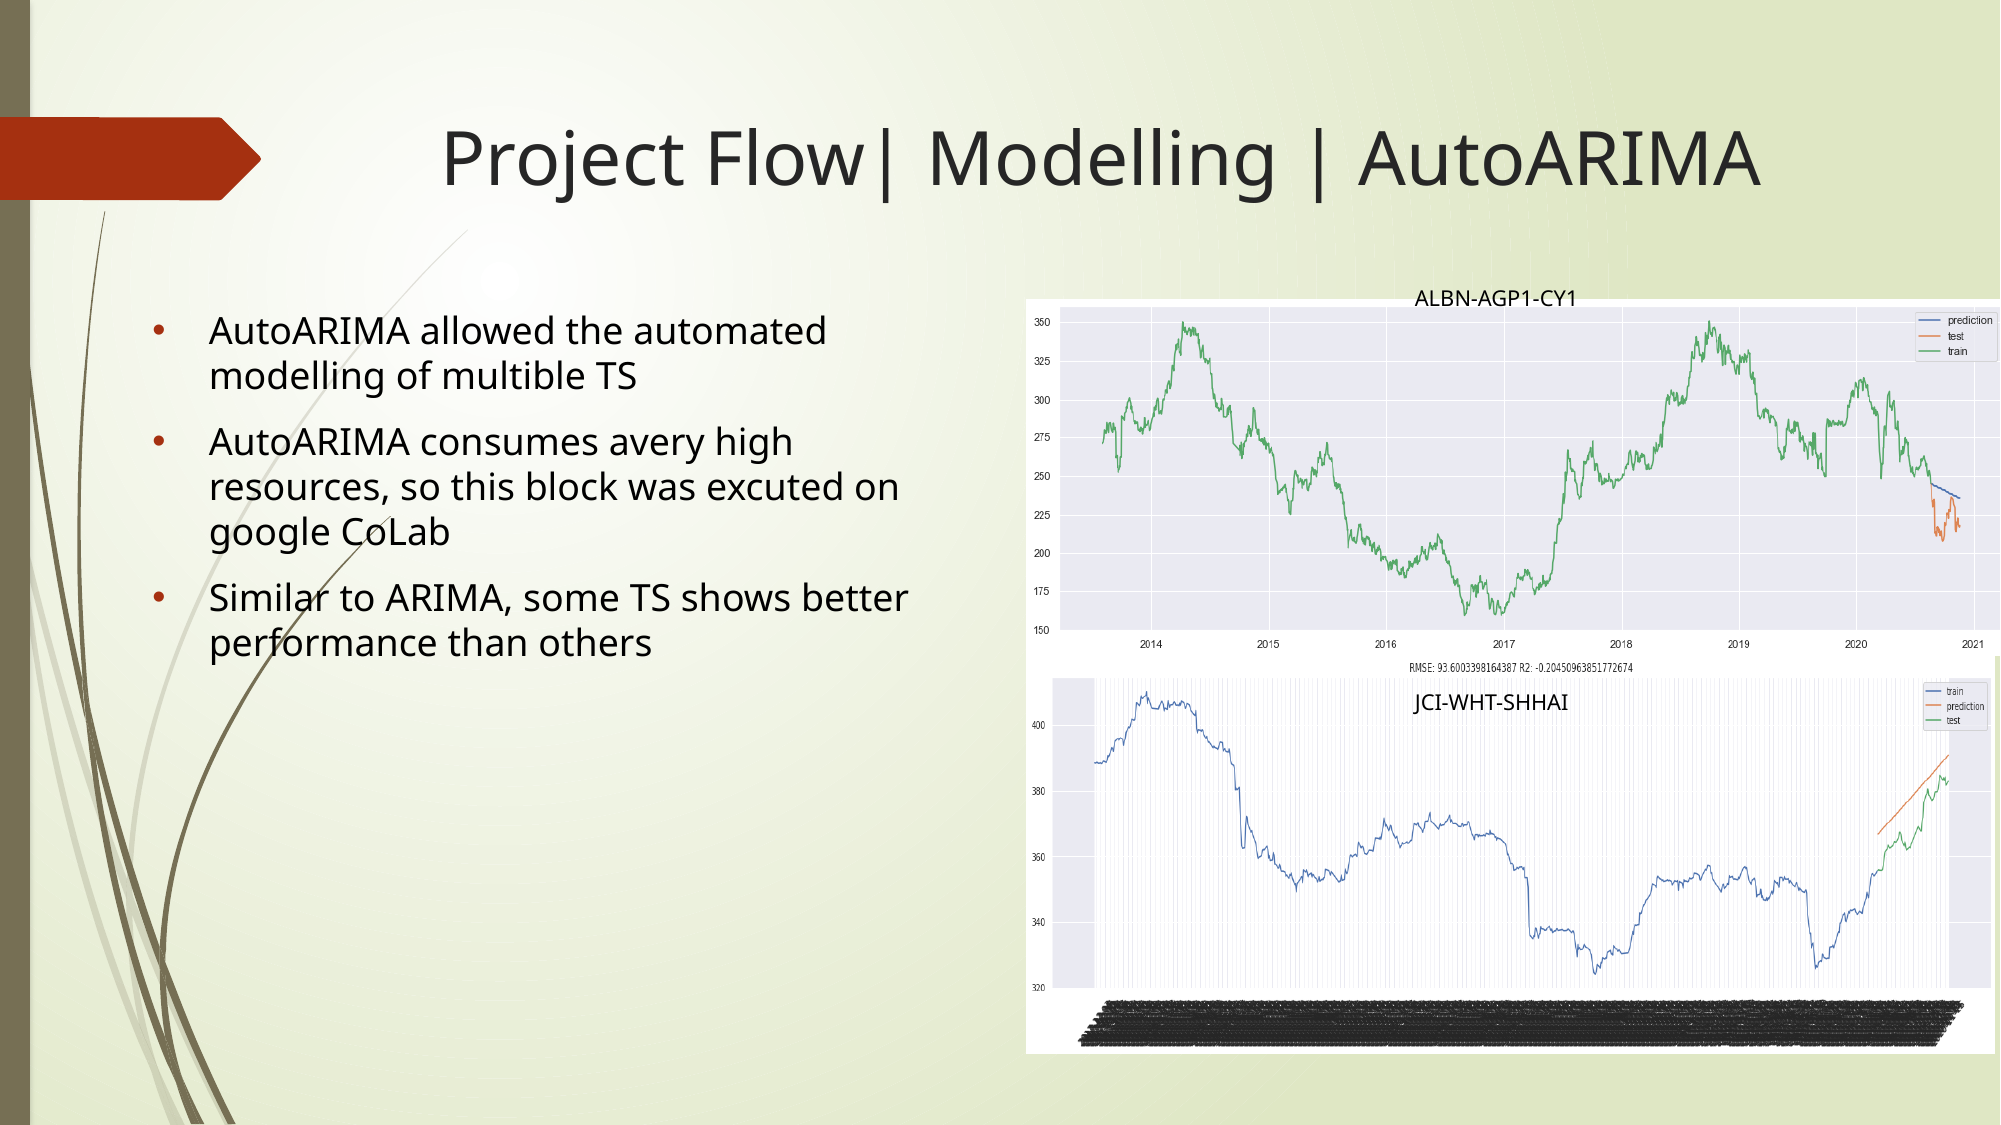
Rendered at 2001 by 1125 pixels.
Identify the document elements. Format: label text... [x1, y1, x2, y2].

picture [1026, 299, 2000, 1054]
text_box ALBN-AGP1-CY1 [1399, 277, 1635, 298]
title Project Flow| Modelling | AutoARIMA [425, 102, 1888, 313]
list AutoARIMA allowed the automated modelling of multible TS AutoARIMA consumes avery high resources, so this block was excuted on google CoLab Similar to ARIMA, some TS shows better performance than others [137, 299, 1000, 1014]
